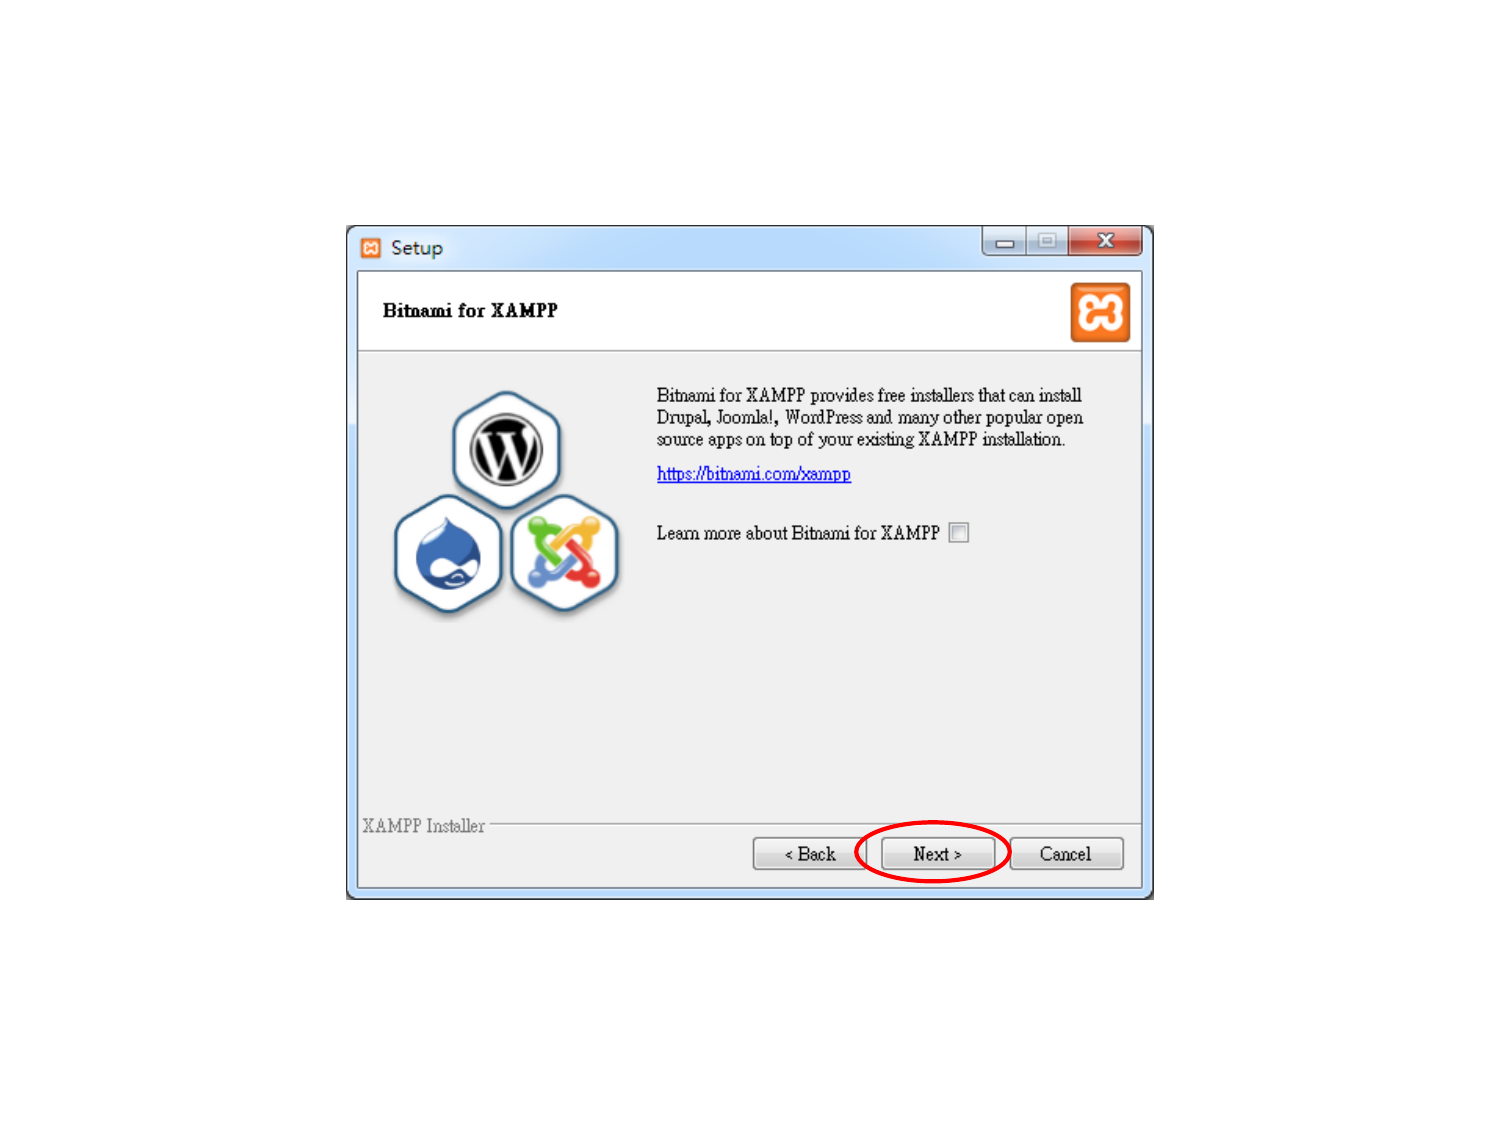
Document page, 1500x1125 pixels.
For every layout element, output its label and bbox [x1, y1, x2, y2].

picture [346, 225, 1154, 900]
